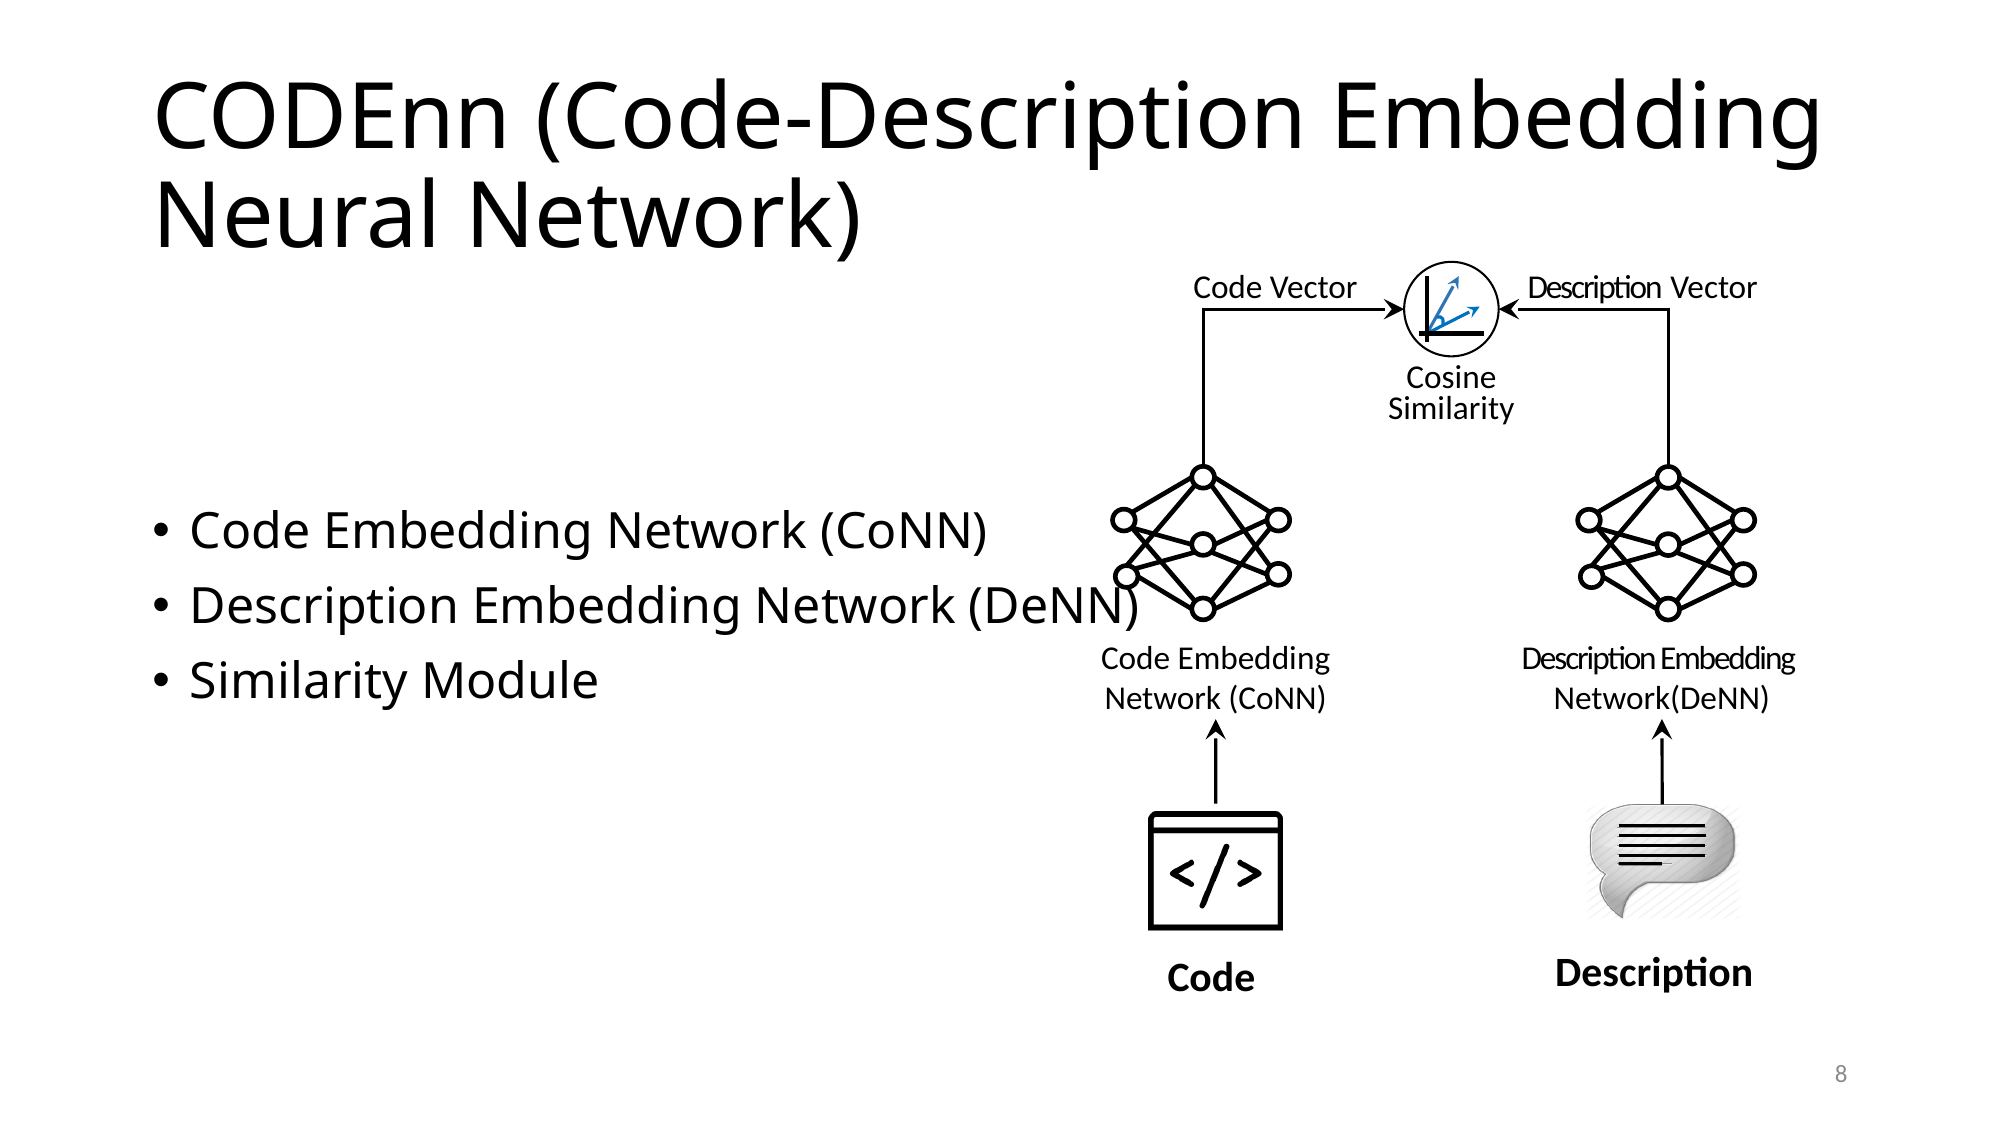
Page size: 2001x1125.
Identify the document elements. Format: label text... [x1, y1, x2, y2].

text_box Description Vector [1527, 265, 1763, 306]
text_box [1403, 260, 1500, 358]
text_box Description [1555, 944, 1769, 995]
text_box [1504, 302, 1663, 473]
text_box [1418, 276, 1484, 342]
list Code Embedding Network (CoNN) Description Embedding Network (DeNN) Similarity Module [137, 498, 1863, 992]
text_box Code Vector [1193, 265, 1365, 306]
text_box Code Embedding Network (CoNN) [1077, 631, 1355, 721]
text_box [1225, 287, 1383, 489]
text_box Description Embedding Network(DeNN) [1506, 631, 1818, 721]
picture [1584, 804, 1741, 920]
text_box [1112, 466, 1290, 620]
text_box Cosine Similarity [1384, 363, 1504, 427]
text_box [1577, 466, 1755, 620]
text_box Code [1167, 949, 1264, 1000]
slide_number 8 [1412, 1042, 1863, 1103]
picture [1148, 803, 1283, 938]
title CODEnn (Code-Description Embedding Neural Network) [137, 59, 1863, 278]
